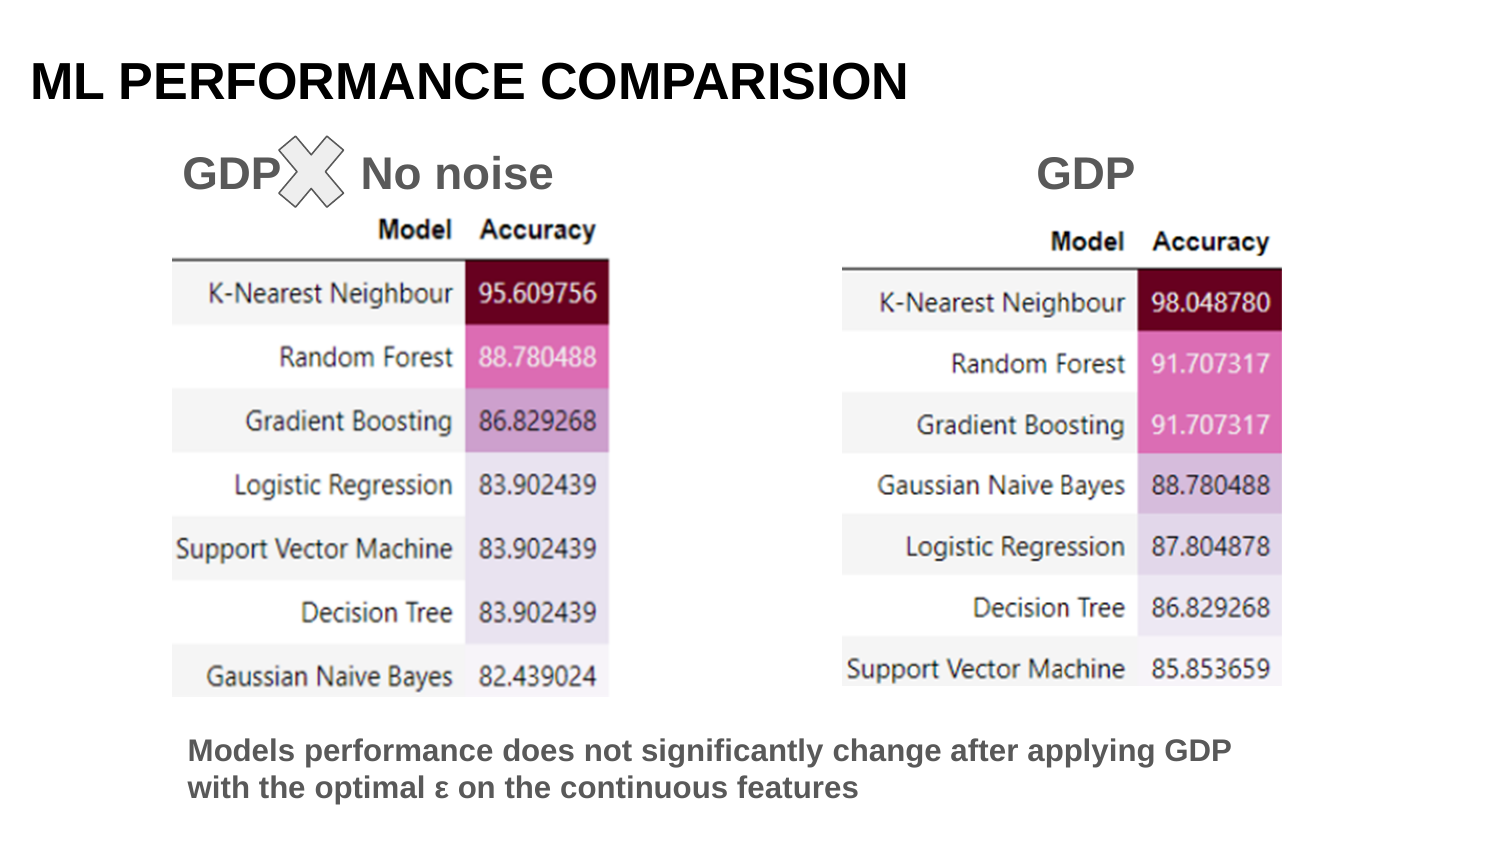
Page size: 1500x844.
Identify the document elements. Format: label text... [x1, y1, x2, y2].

text_box Models performance does not significantly change after applying GDP with the optimal ε on the continuous features [172, 715, 1295, 820]
picture [172, 214, 613, 697]
text_box [278, 136, 344, 208]
text_box GDP [1008, 128, 1295, 214]
text_box GDP [154, 128, 345, 214]
title ML PERFORMANCE COMPARISION [15, 14, 1413, 125]
picture [842, 225, 1283, 687]
text_box No noise [345, 128, 595, 213]
